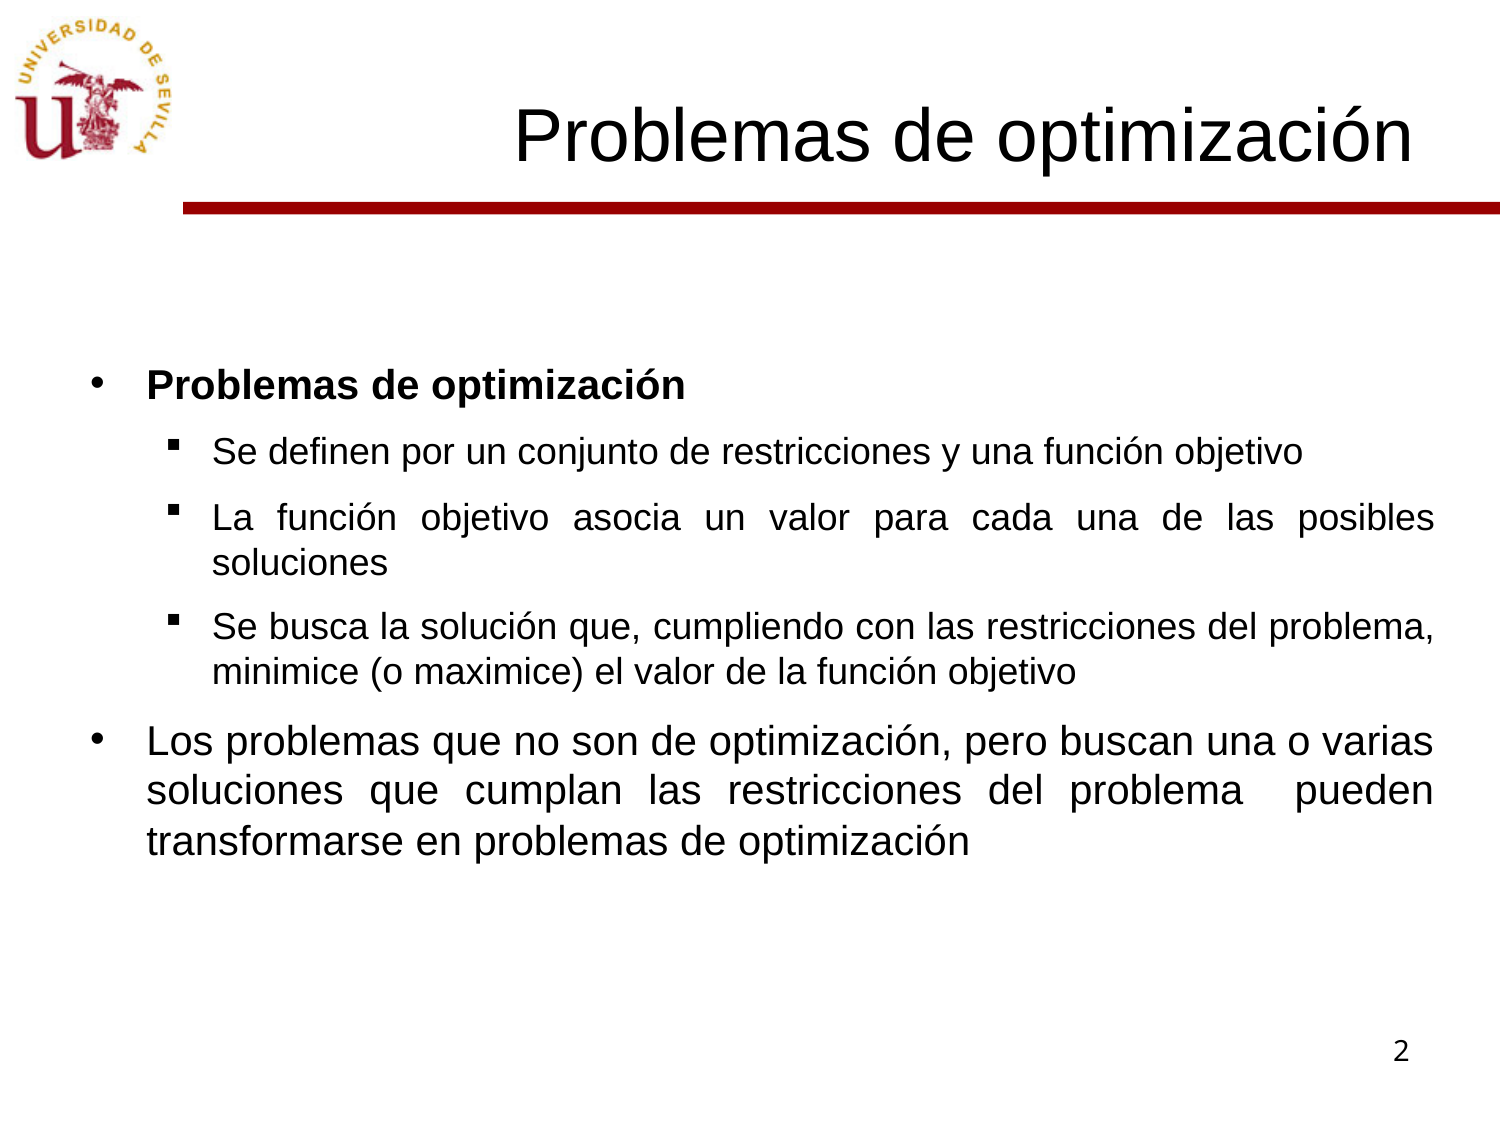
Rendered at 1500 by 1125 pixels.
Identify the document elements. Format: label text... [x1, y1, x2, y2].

picture [14, 16, 172, 161]
text_box Problemas de optimización [278, 55, 1450, 208]
slide_number 2 [1074, 1024, 1426, 1103]
list Problemas de optimización Se definen por un conjunto de restricciones y una función objetivo La función objetivo asocia un valor para cada una de las posibles soluciones Se busca la solución que, cumpliendo con las restricciones del problema, minimice (o maximice) el valor de la función objetivo Los problemas que no son de optimización, pero buscan una o varias soluciones que cumplan las restricciones del problema pueden transformarse en problemas de optimización [74, 349, 1451, 929]
